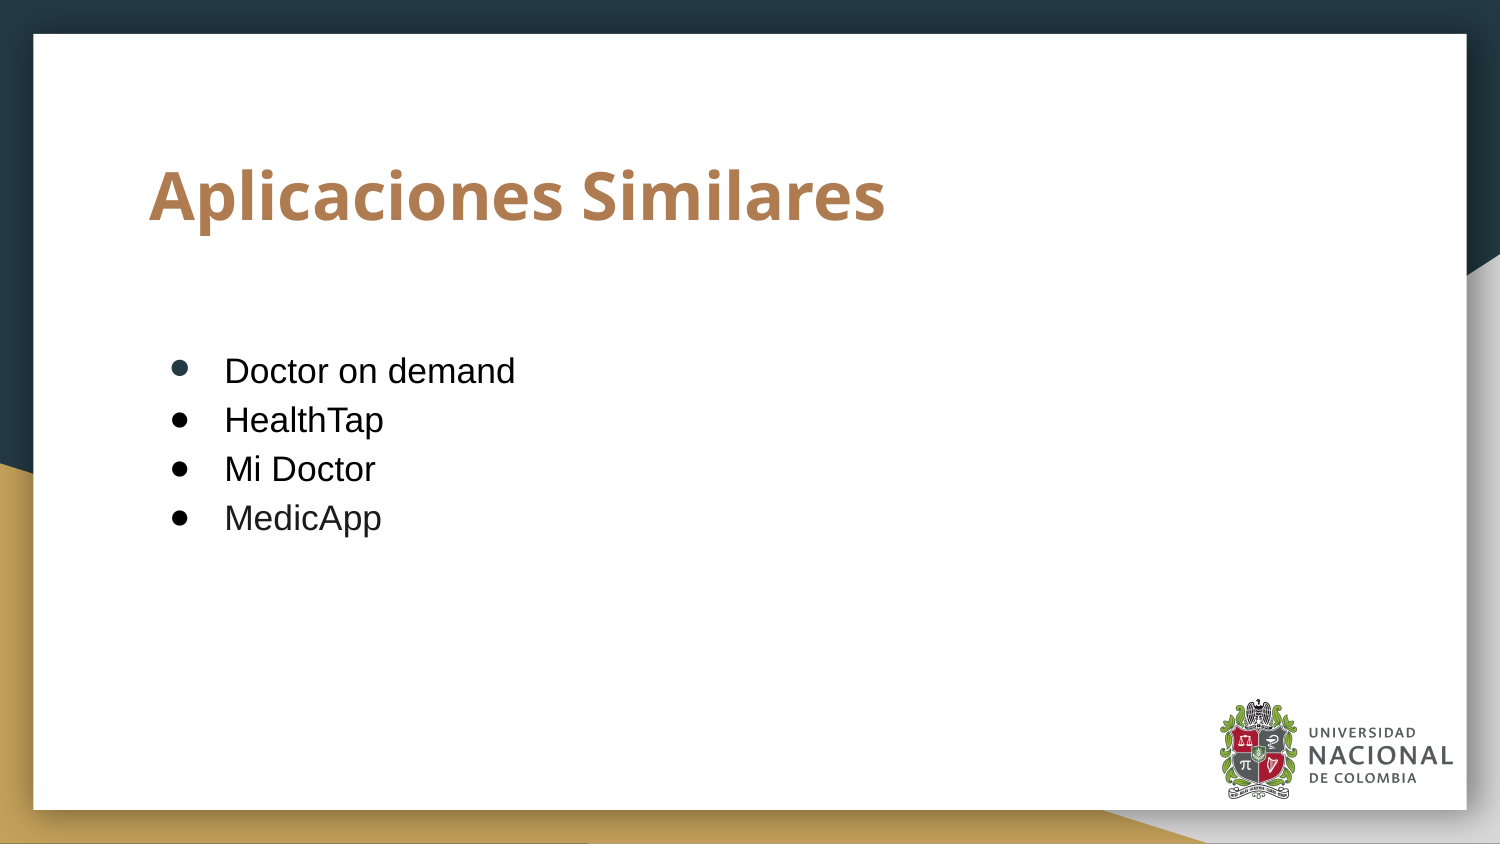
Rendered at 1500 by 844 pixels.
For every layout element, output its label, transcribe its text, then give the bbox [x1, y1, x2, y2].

picture [1219, 699, 1454, 799]
title Aplicaciones Similares [134, 138, 1366, 296]
list Doctor on demand HealthTap Mi Doctor MedicApp [134, 326, 1366, 729]
